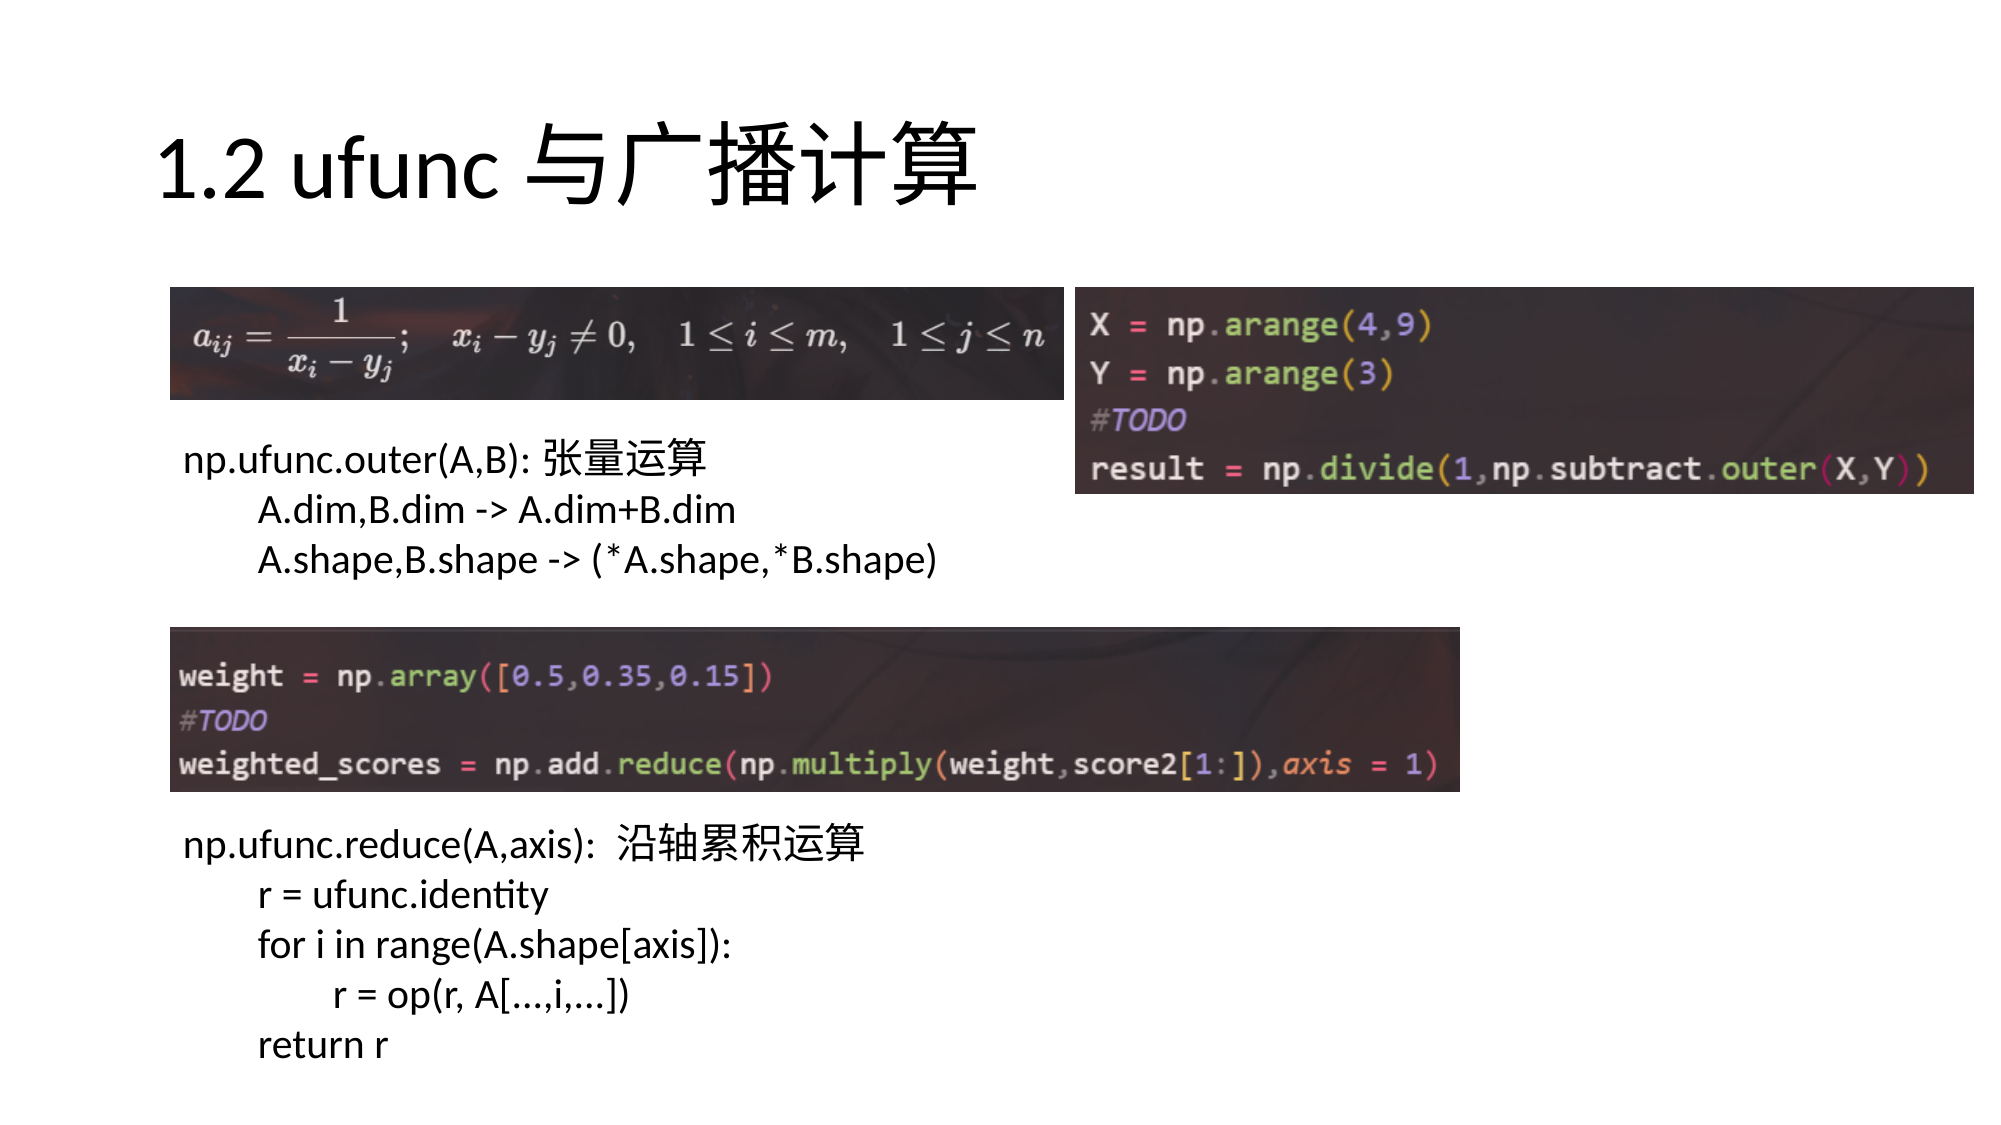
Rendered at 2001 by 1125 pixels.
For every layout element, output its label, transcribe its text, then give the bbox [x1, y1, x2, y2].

text_box np.ufunc.reduce(A,axis): 沿轴累积运算 r = ufunc.identity for i in range(A.shape[axis]): r = op(r, A[...,i,...]) return r [168, 809, 1145, 1075]
title 1.2 ufunc与广播计算 [137, 59, 1863, 278]
picture [1075, 287, 1974, 495]
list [170, 287, 1064, 400]
picture [170, 627, 1460, 792]
text_box np.ufunc.outer(A,B):张量运算 A.dim,B.dim -> A.dim+B.dim A.shape,B.shape -> (*A.shape,*B.shape) [168, 424, 1045, 590]
